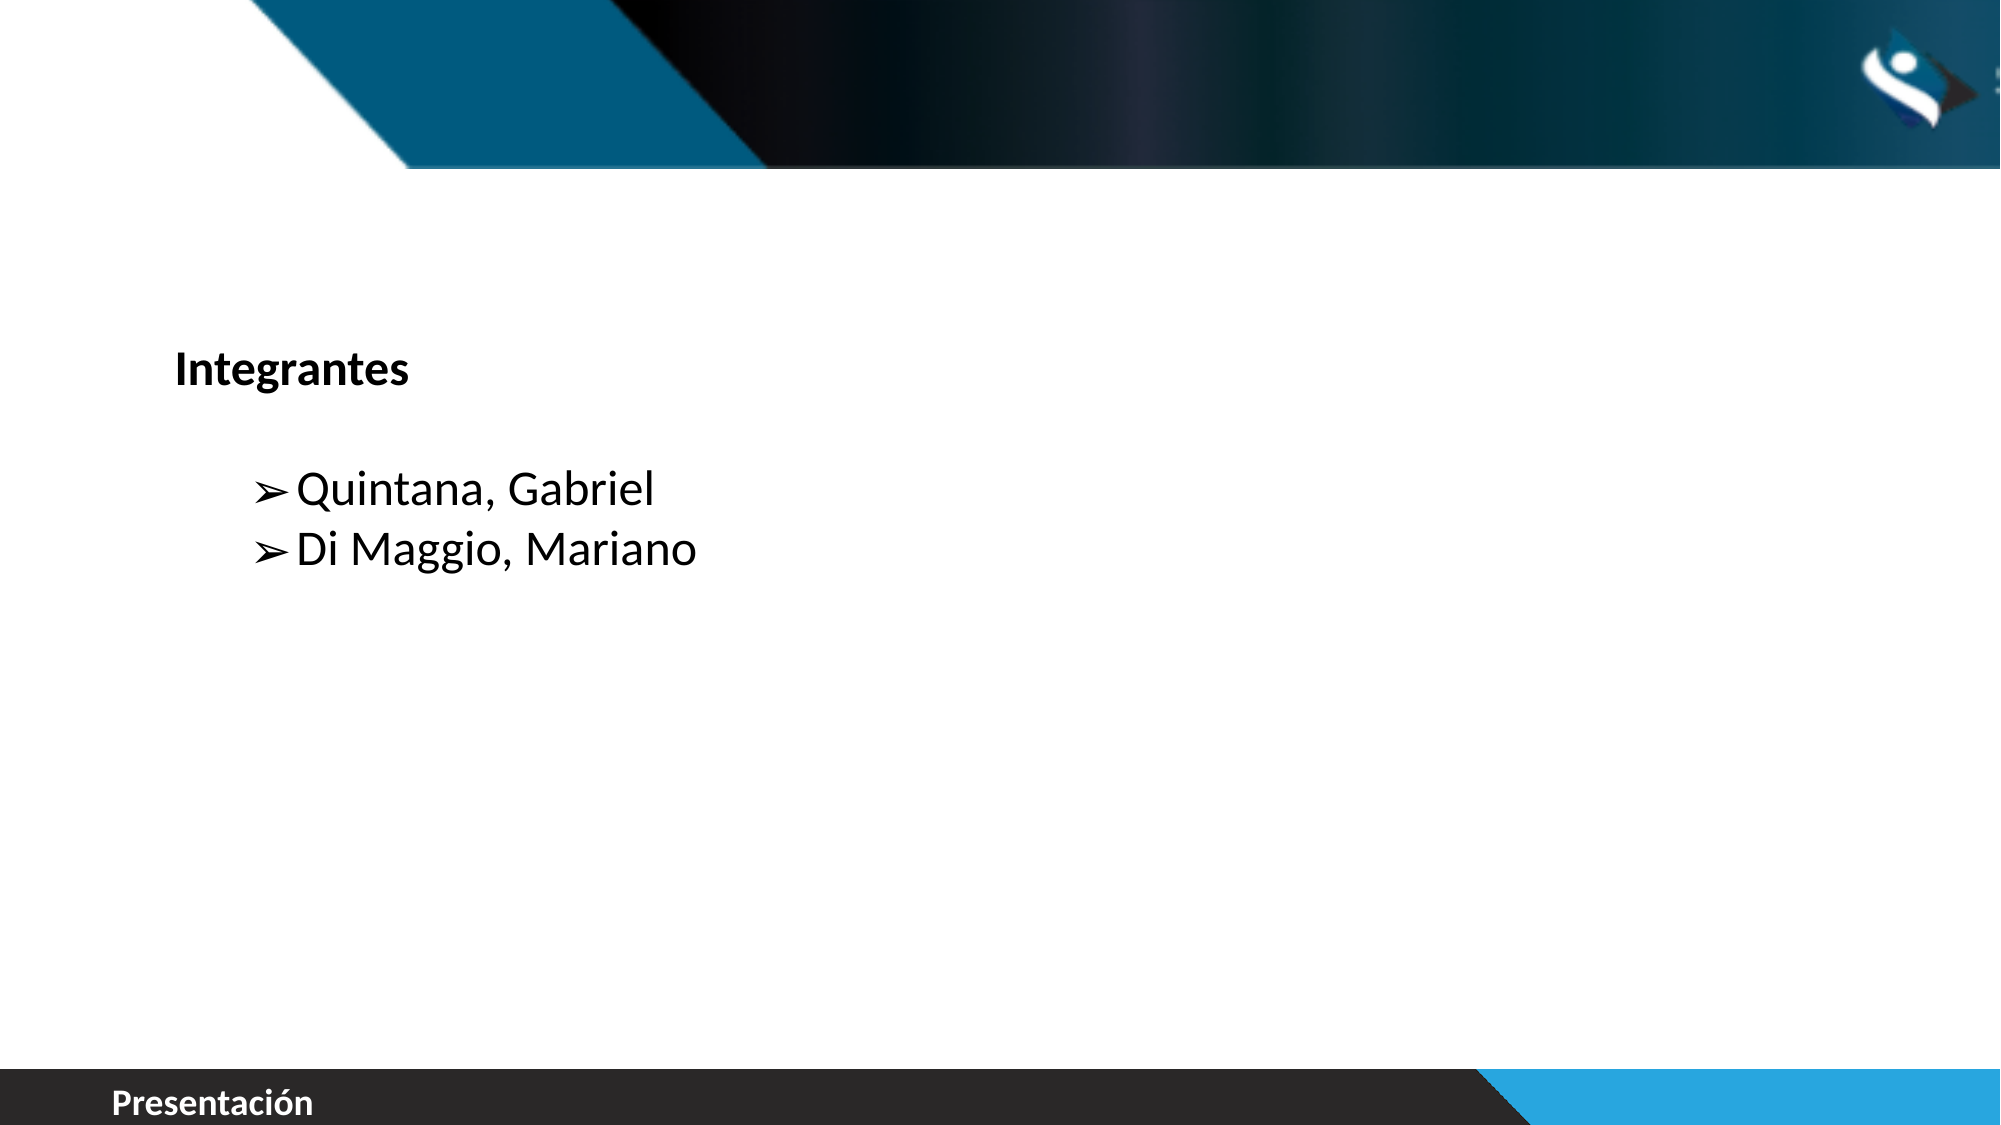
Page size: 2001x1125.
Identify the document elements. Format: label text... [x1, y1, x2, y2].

text_box Integrantes Quintana, Gabriel Di Maggio, Mariano [159, 328, 890, 874]
picture [0, 0, 2000, 169]
picture [0, 1069, 2000, 1125]
